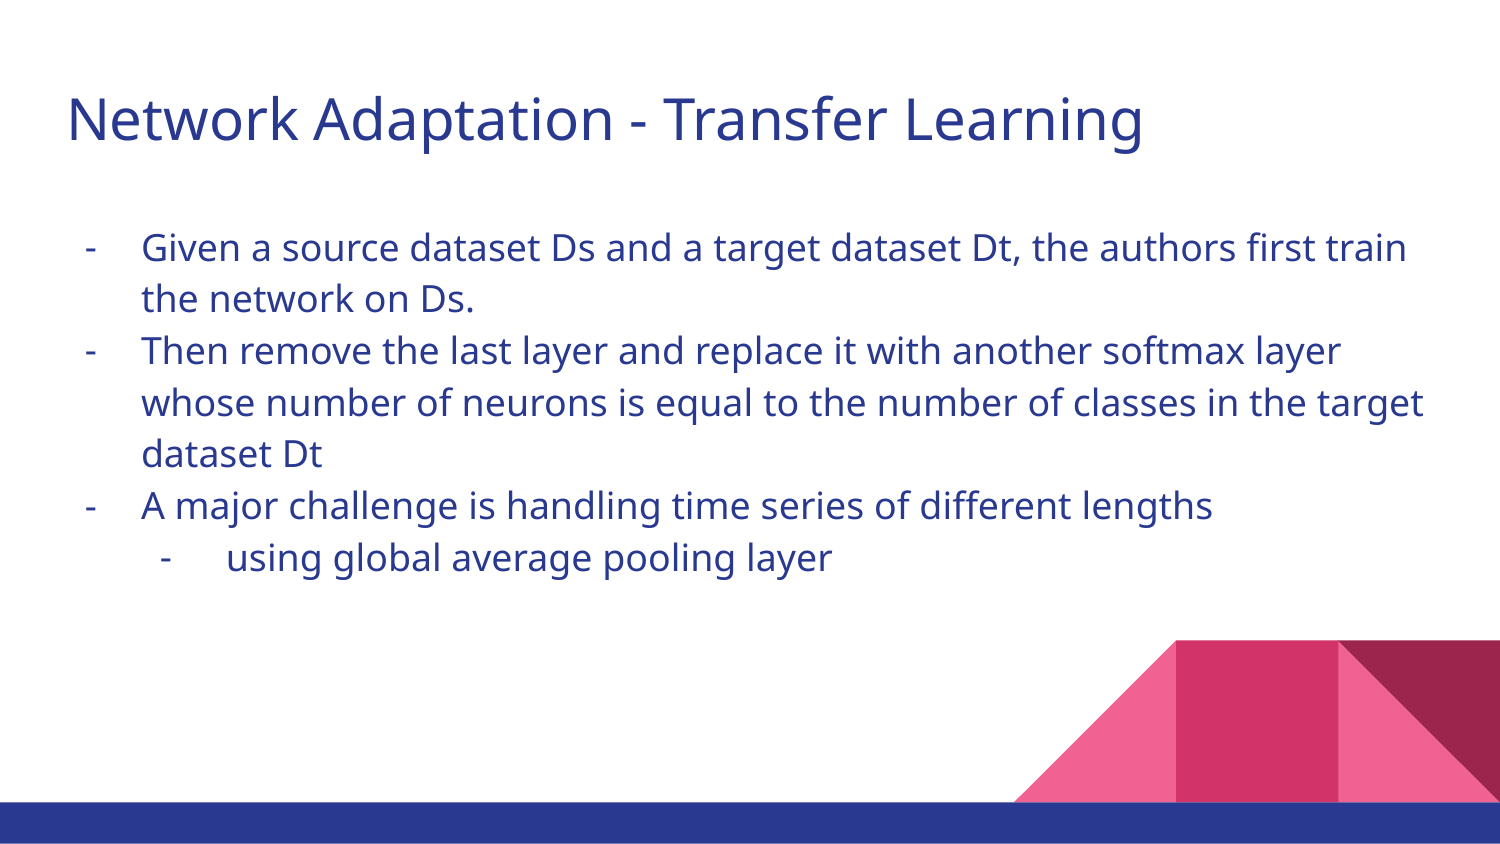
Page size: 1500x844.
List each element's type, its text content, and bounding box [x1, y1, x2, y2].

list Given a source dataset Ds and a target dataset Dt, the authors first train the network on Ds. Then remove the last layer and replace it with another softmax layer whose number of neurons is equal to the number of classes in the target dataset Dt A major challenge is handling time series of different lengths using global average pooling layer [51, 201, 1449, 750]
title Network Adaptation - Transfer Learning [51, 67, 1449, 167]
